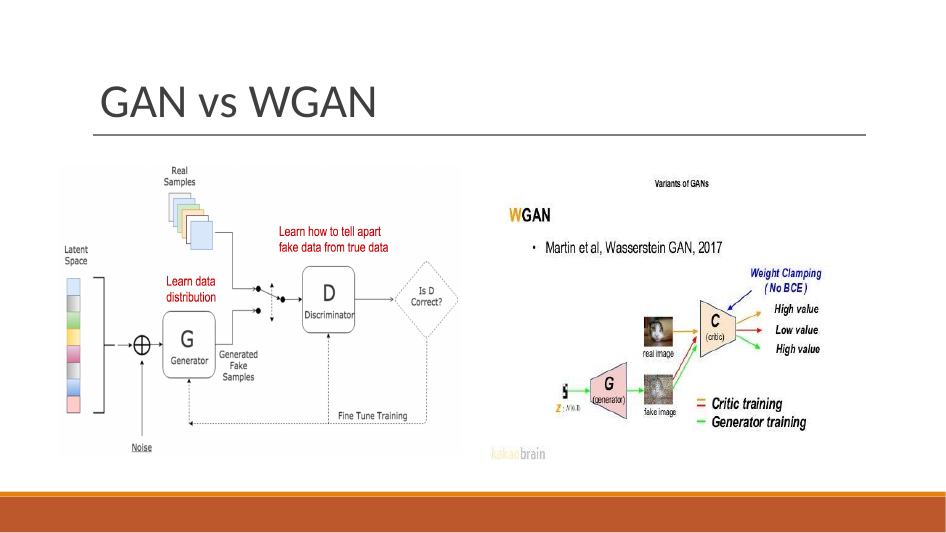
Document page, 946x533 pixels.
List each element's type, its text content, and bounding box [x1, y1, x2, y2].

picture [60, 165, 461, 455]
title GAN vs WGAN [85, 22, 866, 135]
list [485, 153, 878, 467]
